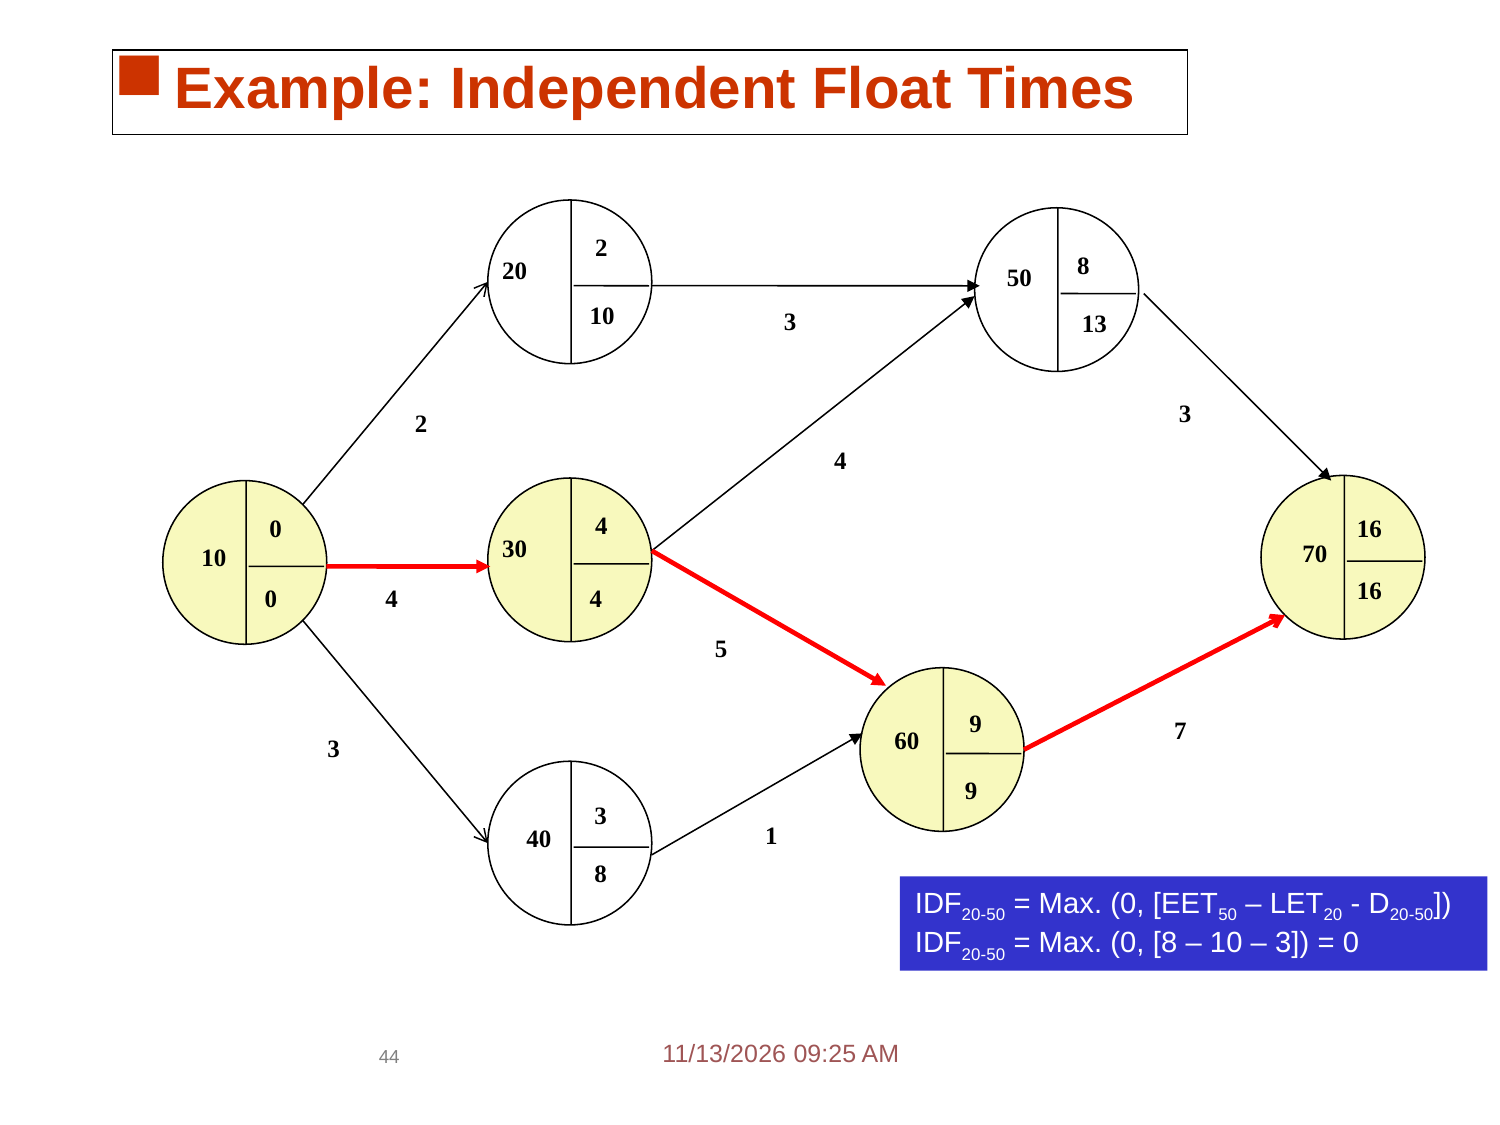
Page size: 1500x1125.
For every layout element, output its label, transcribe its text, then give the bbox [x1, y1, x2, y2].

text_box IDF20-50 = Max. (0, [EET50 – LET20 - D20-50]) IDF20-50 = Max. (0, [8 – 10 – 3]) = 0 [899, 876, 1488, 971]
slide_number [662, 1037, 914, 1076]
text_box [162, 199, 1426, 926]
text_box Example: Independent Float Times [112, 50, 1188, 135]
slide_number 44 [359, 1044, 419, 1097]
